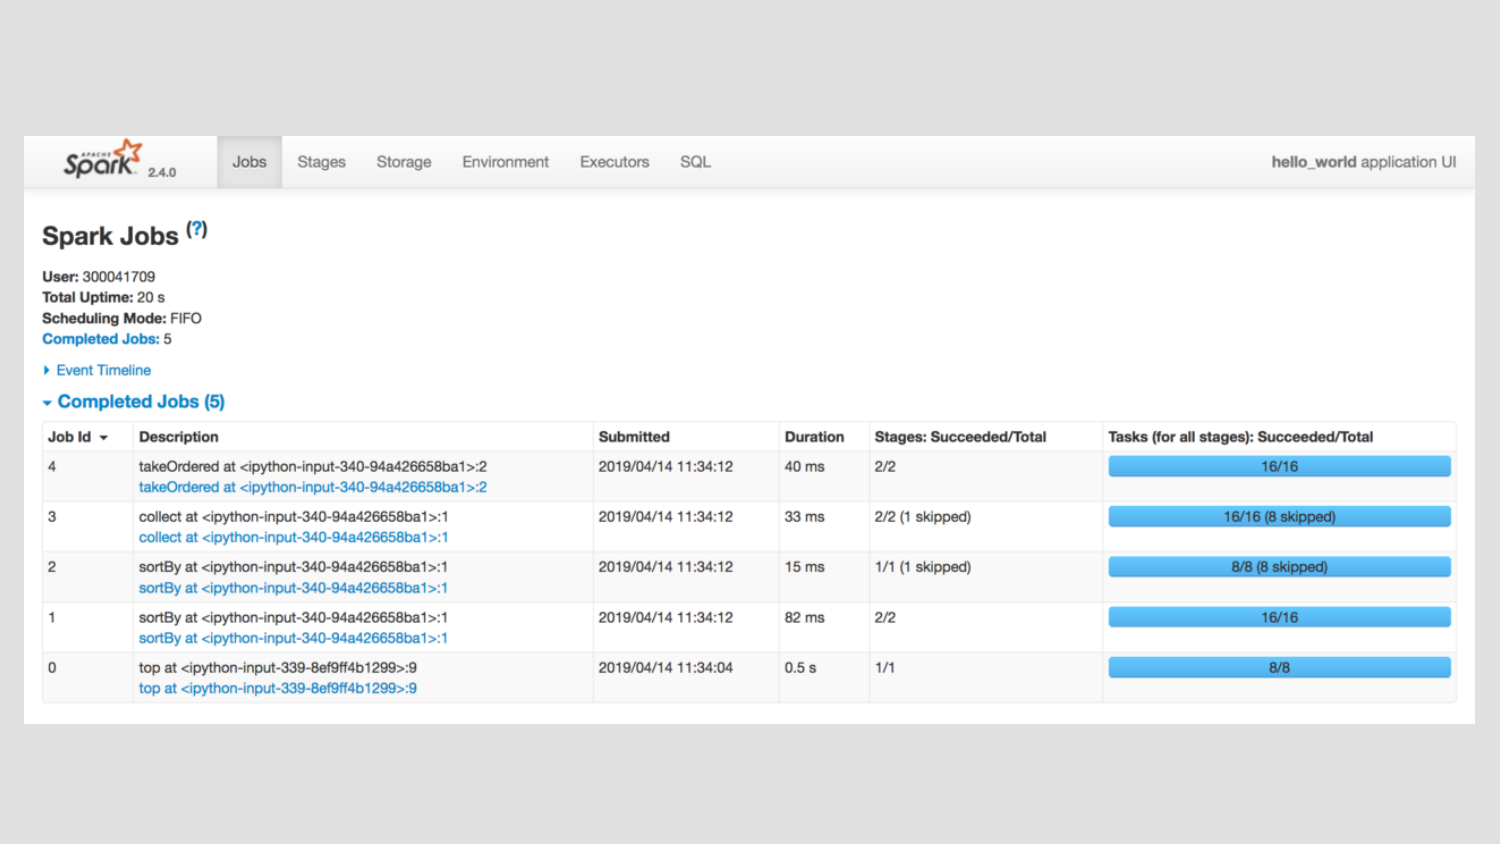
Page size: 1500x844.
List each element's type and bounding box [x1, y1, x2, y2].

picture [24, 136, 1476, 724]
